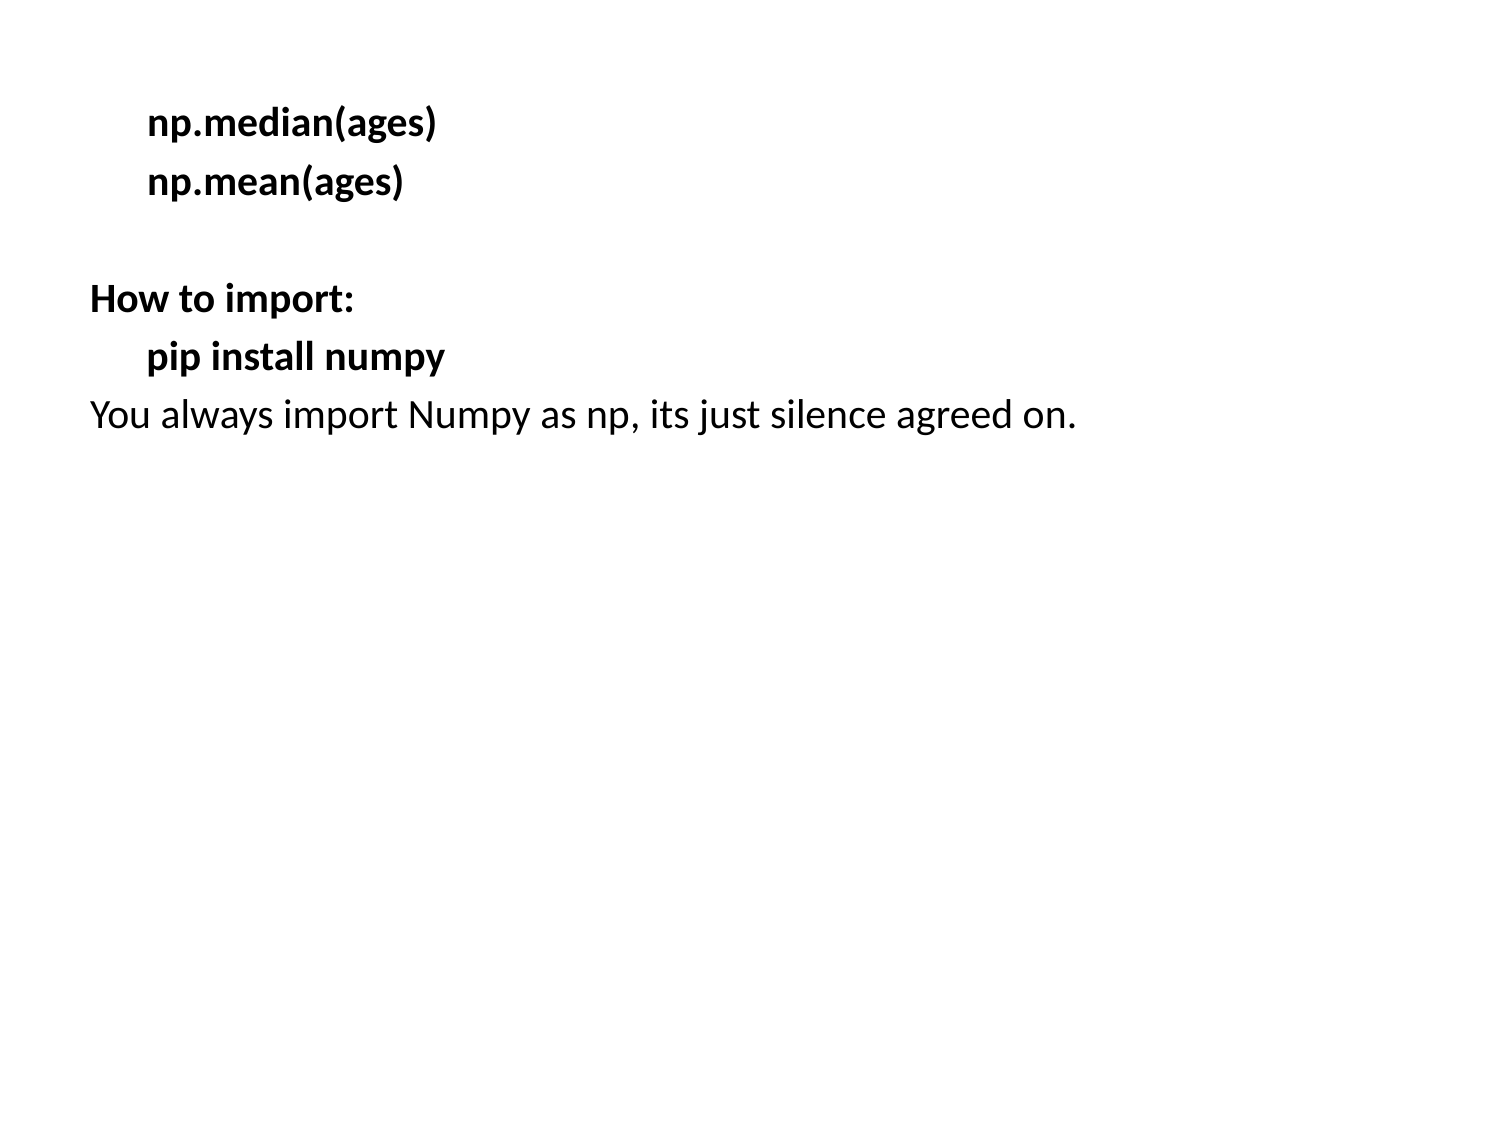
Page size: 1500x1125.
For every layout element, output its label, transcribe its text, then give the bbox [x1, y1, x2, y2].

list np.median(ages) np.mean(ages) How to import: pip install numpy You always import Numpy as np, its just silence agreed on. [75, 87, 1425, 1005]
